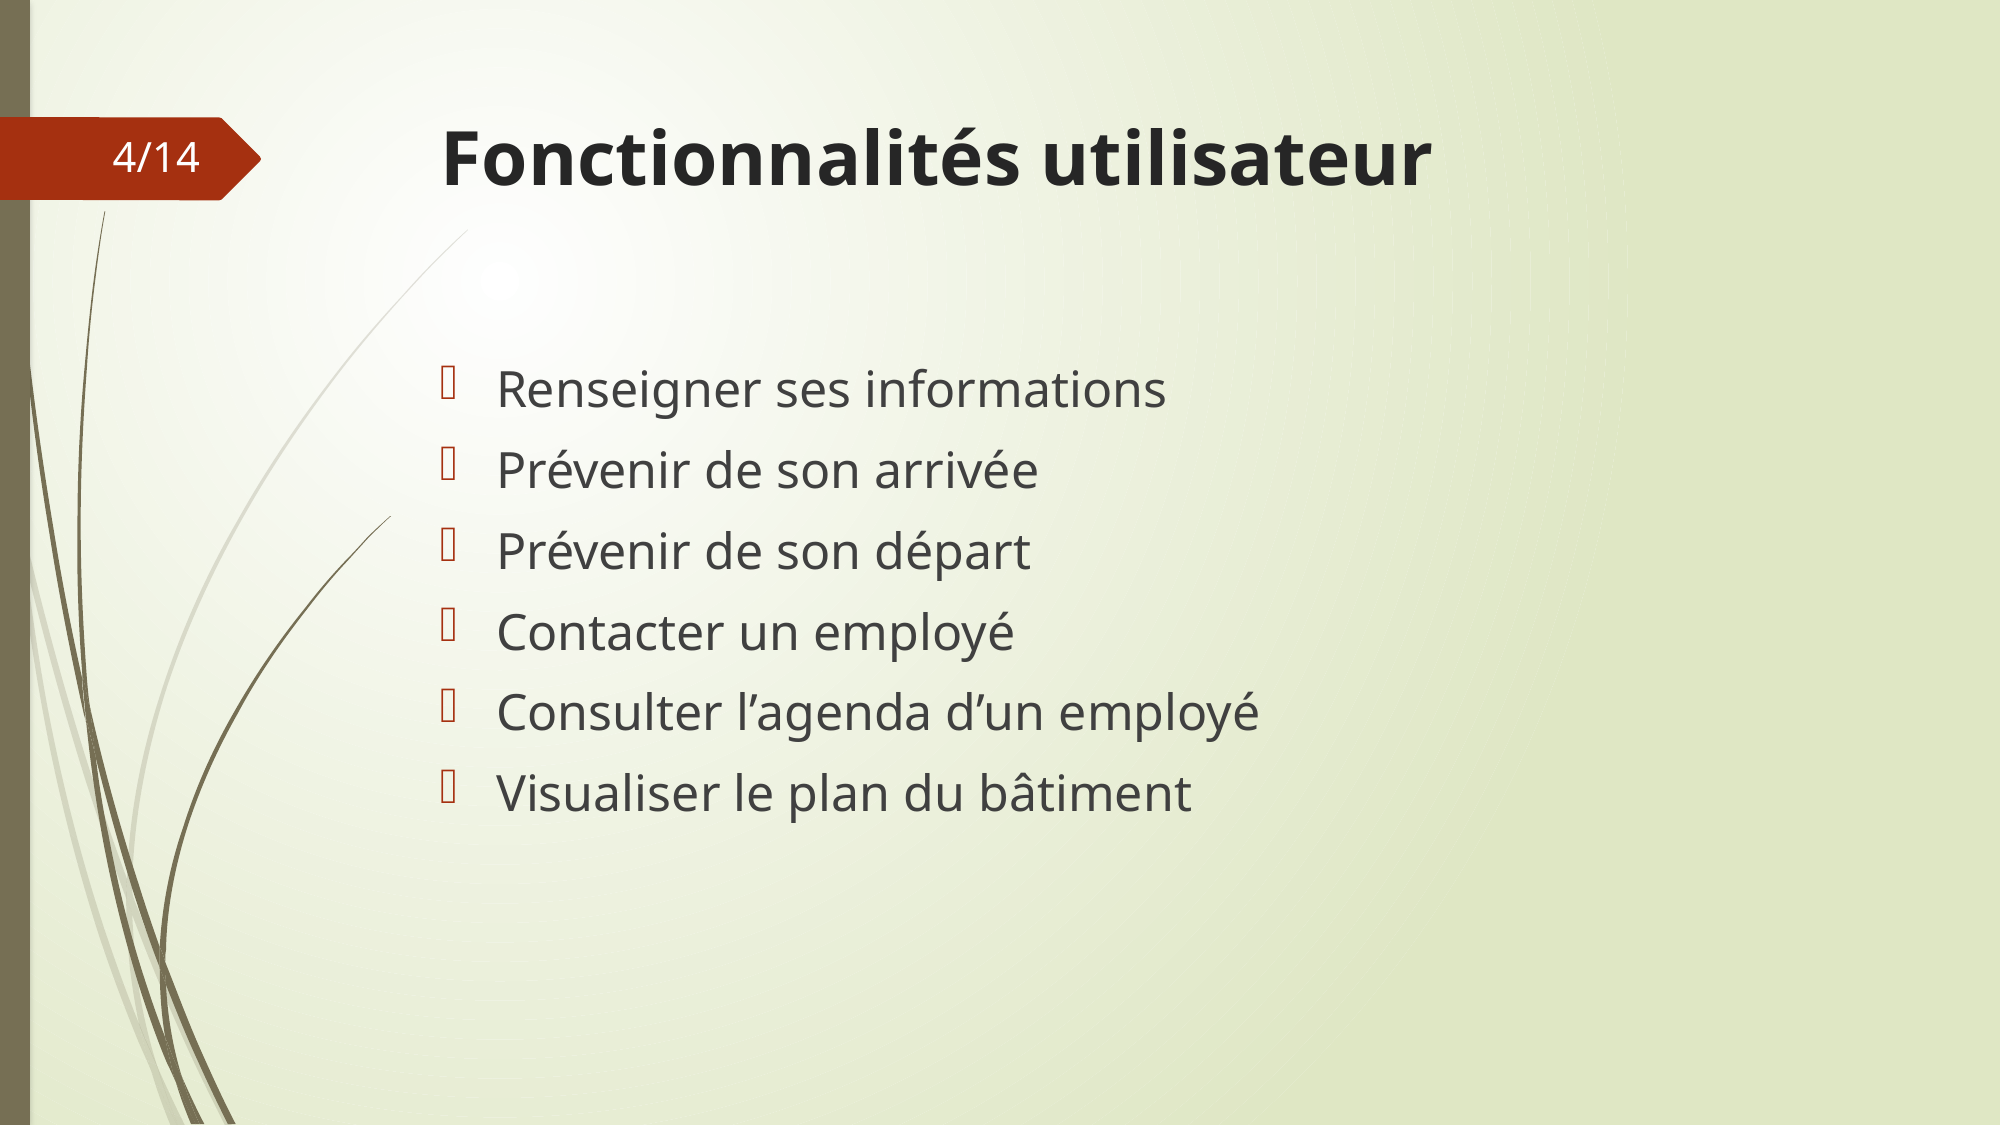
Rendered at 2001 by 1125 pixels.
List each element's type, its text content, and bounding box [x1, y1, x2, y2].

title Fonctionnalités utilisateur [425, 102, 1888, 313]
slide_number 4/14 [87, 129, 216, 190]
list Renseigner ses informations Prévenir de son arrivée Prévenir de son départ Contacter un employé Consulter l’agenda d’un employé Visualiser le plan du bâtiment [424, 350, 1888, 970]
